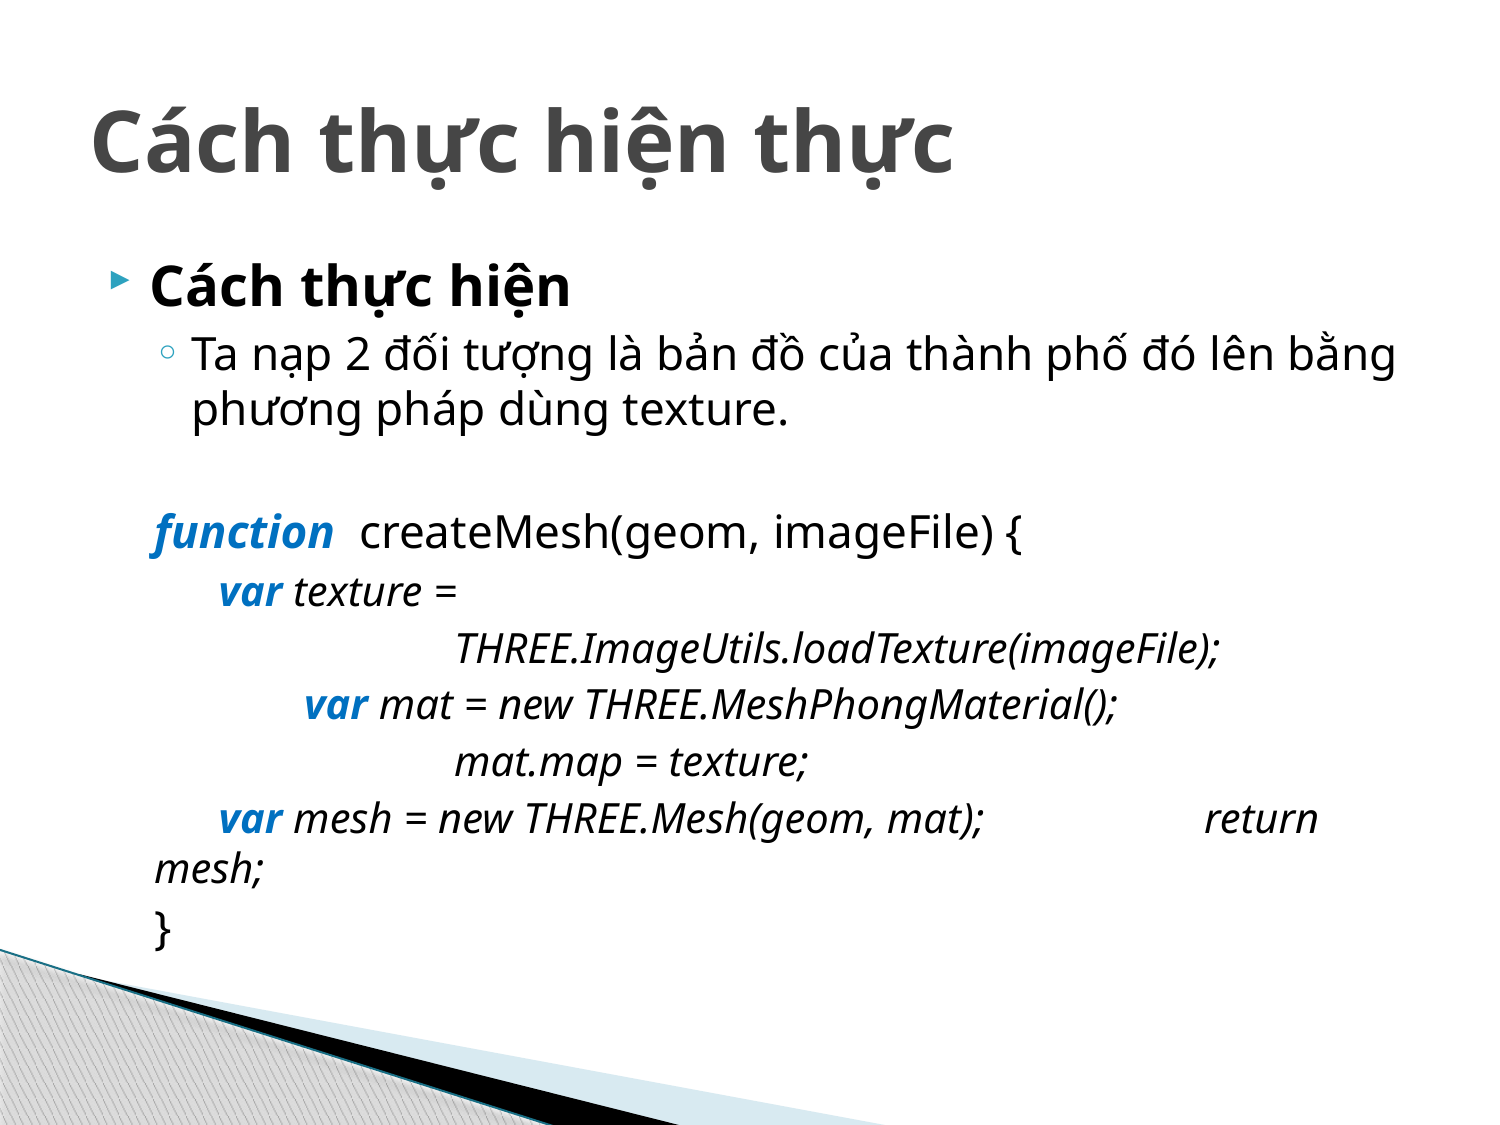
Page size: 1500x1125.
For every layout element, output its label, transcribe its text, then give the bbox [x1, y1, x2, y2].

title Cách thực hiện thực [75, 45, 1425, 233]
list Cách thực hiện Ta nạp 2 đối tượng là bản đồ của thành phố đó lên bằng phương pháp dùng texture. function createMesh(geom, imageFile) { var texture = THREE.ImageUtils.loadTexture(imageFile); var mat = new THREE.MeshPhongMaterial(); mat.map = texture; var mesh = new THREE.Mesh(geom, mat); return mesh; } [75, 243, 1450, 1063]
